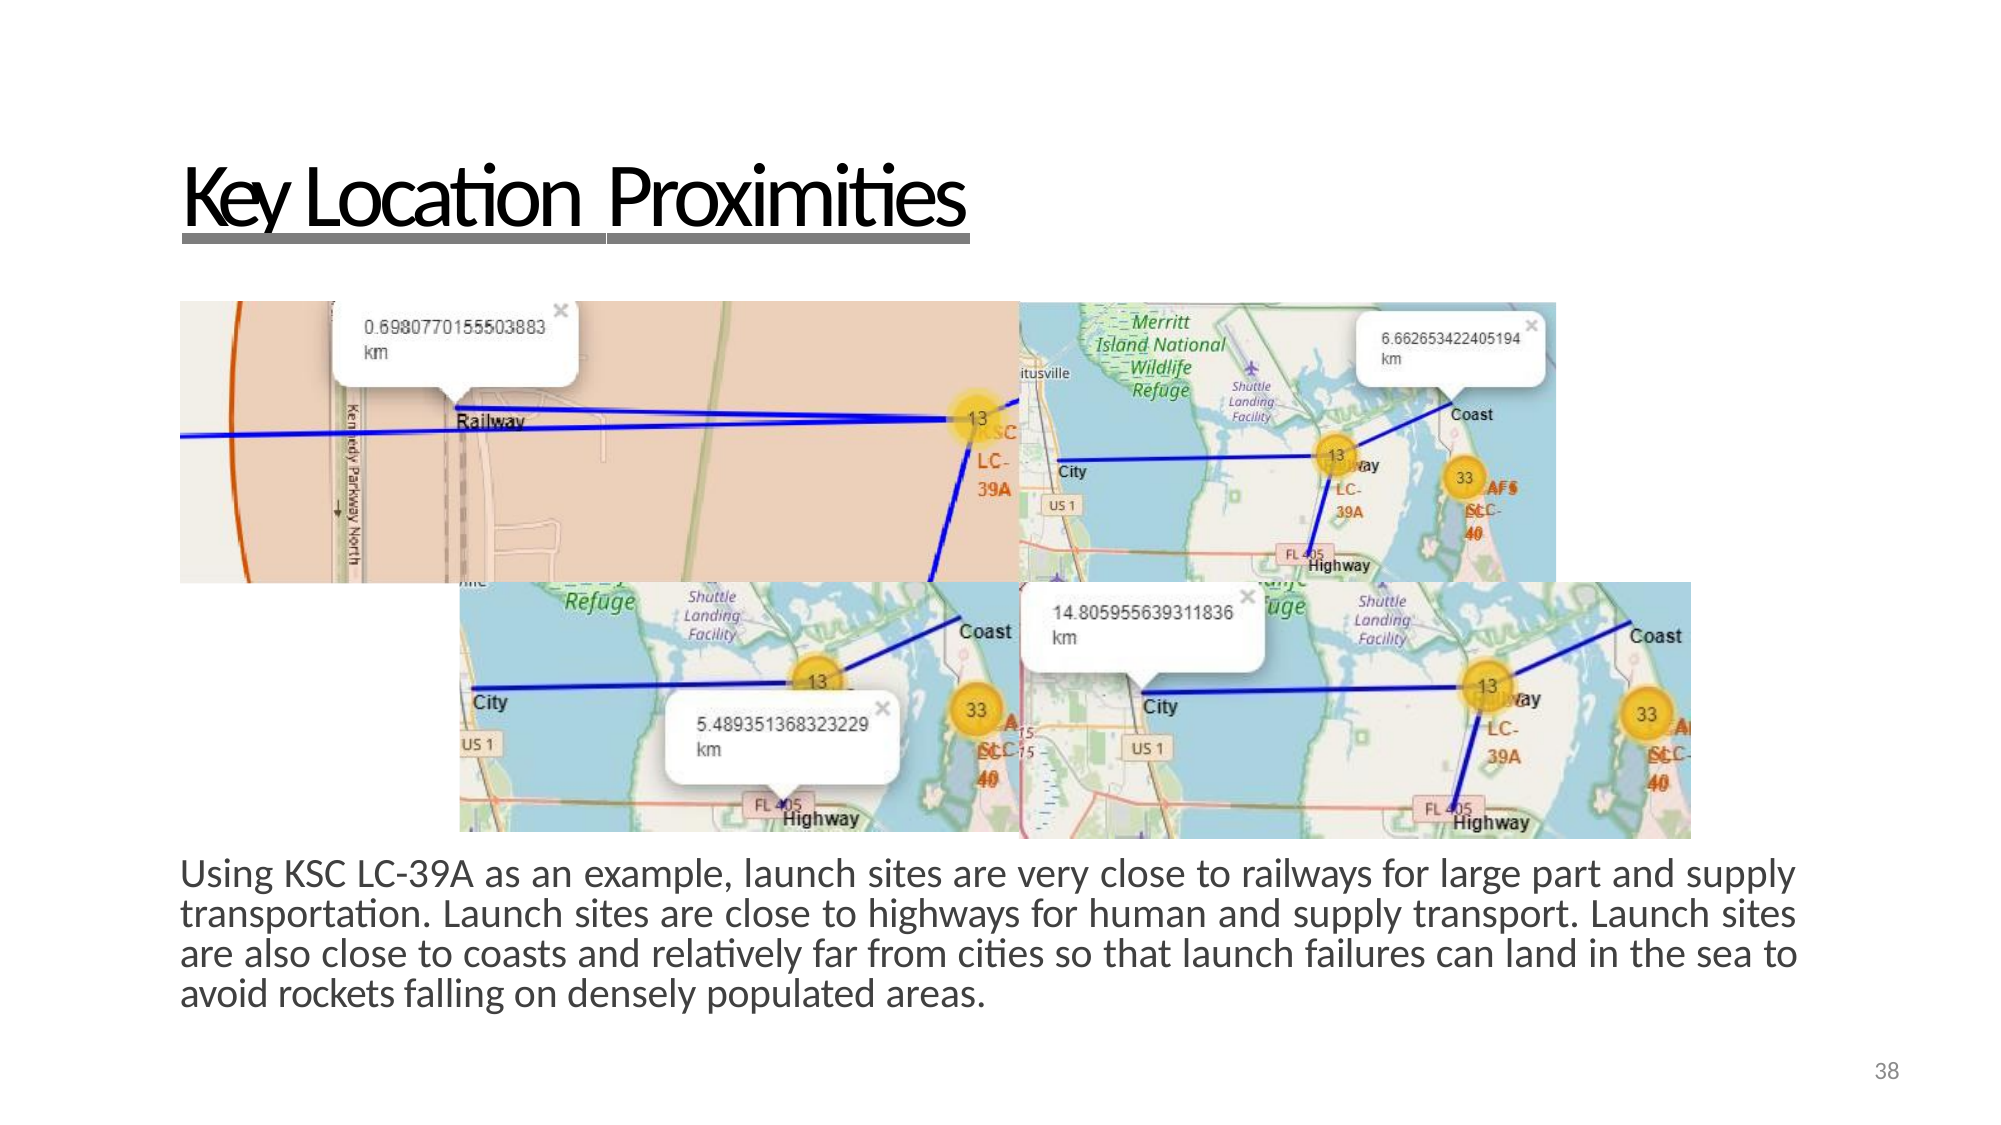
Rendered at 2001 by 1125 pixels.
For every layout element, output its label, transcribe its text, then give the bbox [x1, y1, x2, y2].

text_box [459, 582, 1692, 840]
text_box [180, 301, 1557, 585]
slide_number 38 [1433, 746, 1900, 1125]
text_box Using KSC LC-39A as an example, launch sites are very close to railways for large part and supply transportation. Launch sites are close to highways for human and supply transport. Launch sites are also close to coasts and relatively far from cities so that launch failures can land in the sea to avoid rockets falling on densely populated areas. [177, 843, 1808, 1016]
title Key Location Proximities [99, 0, 1900, 285]
